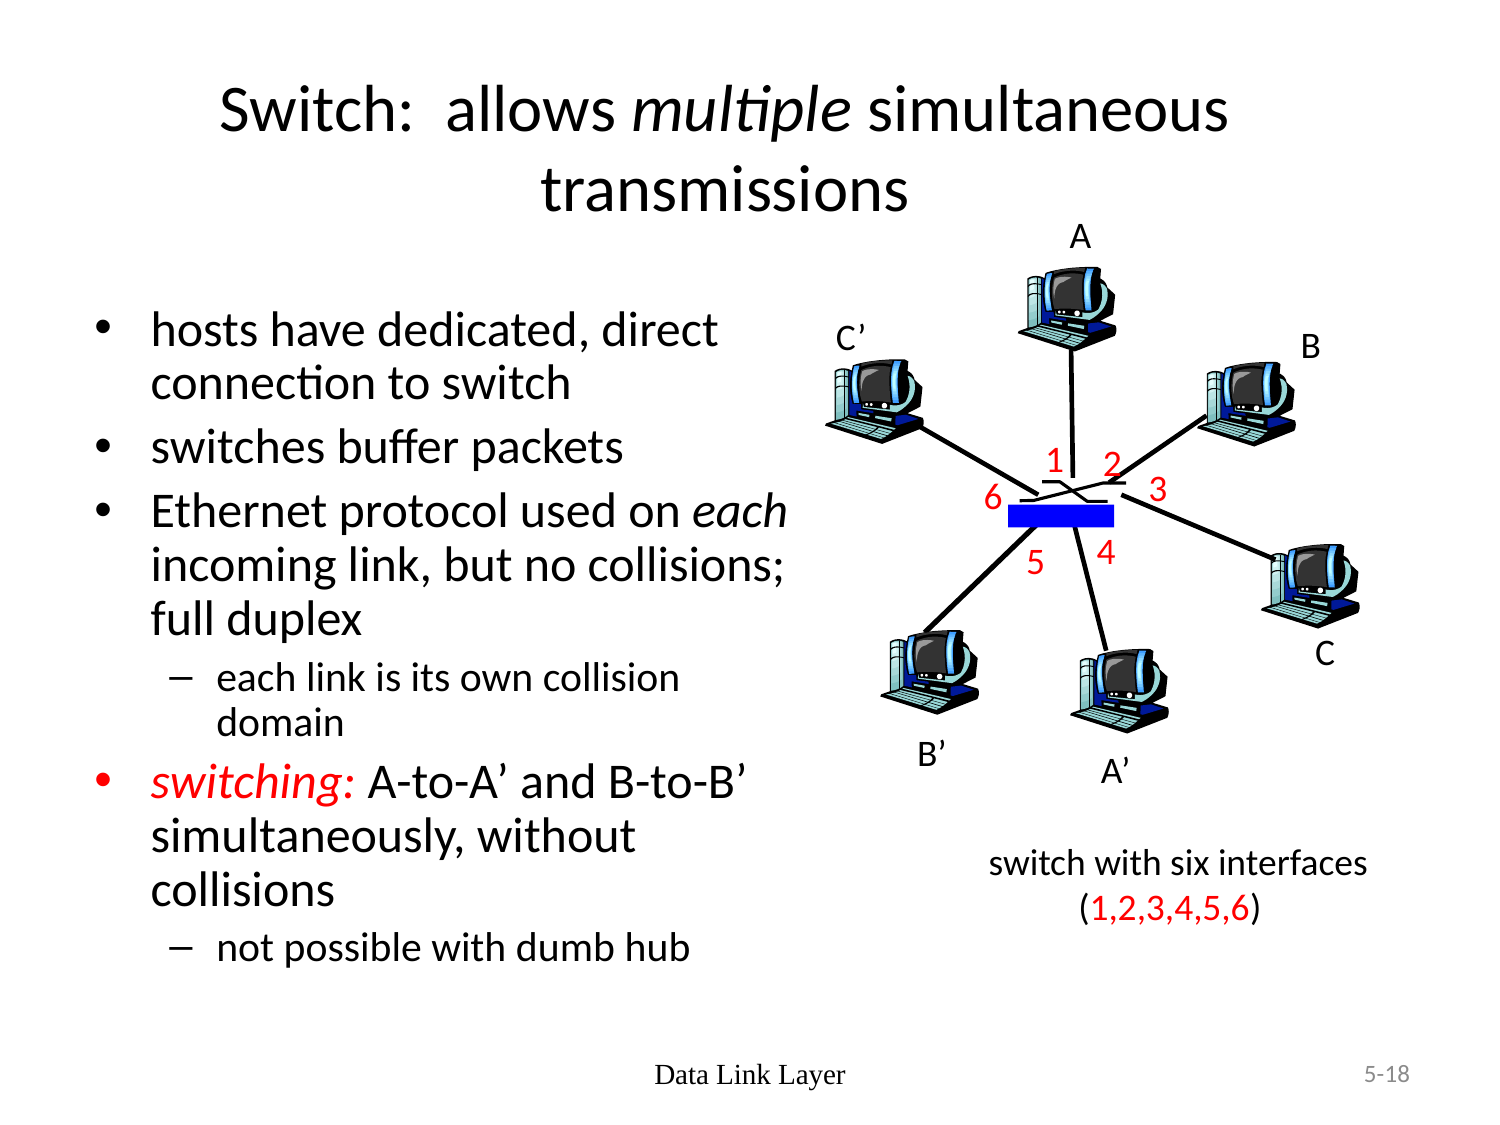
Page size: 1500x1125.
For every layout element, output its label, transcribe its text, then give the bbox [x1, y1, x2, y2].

list hosts have dedicated, direct connection to switch switches buffer packets Ethernet protocol used on each incoming link, but no collisions; full duplex each link is its own collision domain switching: A-to-A’ and B-to-B’ simultaneously, without collisions not possible with dumb hub [79, 295, 819, 1047]
footer Data Link Layer [512, 1042, 988, 1103]
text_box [1017, 265, 1119, 352]
text_box B’ [902, 723, 962, 782]
text_box 2 [1088, 431, 1137, 492]
text_box switch with six interfaces (1,2,3,4,5,6) [973, 830, 1383, 936]
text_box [1260, 542, 1362, 629]
text_box C [1300, 637, 1351, 680]
text_box 3 [1133, 456, 1183, 517]
text_box C’ [821, 305, 882, 359]
slide_number 5-18 [1074, 1042, 1425, 1103]
text_box A’ [1086, 742, 1146, 799]
text_box 5 [1011, 536, 1060, 590]
text_box B [1285, 313, 1337, 374]
text_box A [1054, 203, 1107, 264]
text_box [824, 358, 926, 445]
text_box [1196, 360, 1298, 447]
title Switch: allows multiple simultaneous transmissions [87, 50, 1363, 239]
text_box 6 [968, 464, 1018, 524]
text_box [1069, 647, 1171, 734]
text_box 1 [1030, 427, 1079, 480]
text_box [879, 629, 981, 715]
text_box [1007, 481, 1127, 528]
text_box 4 [1081, 529, 1131, 579]
